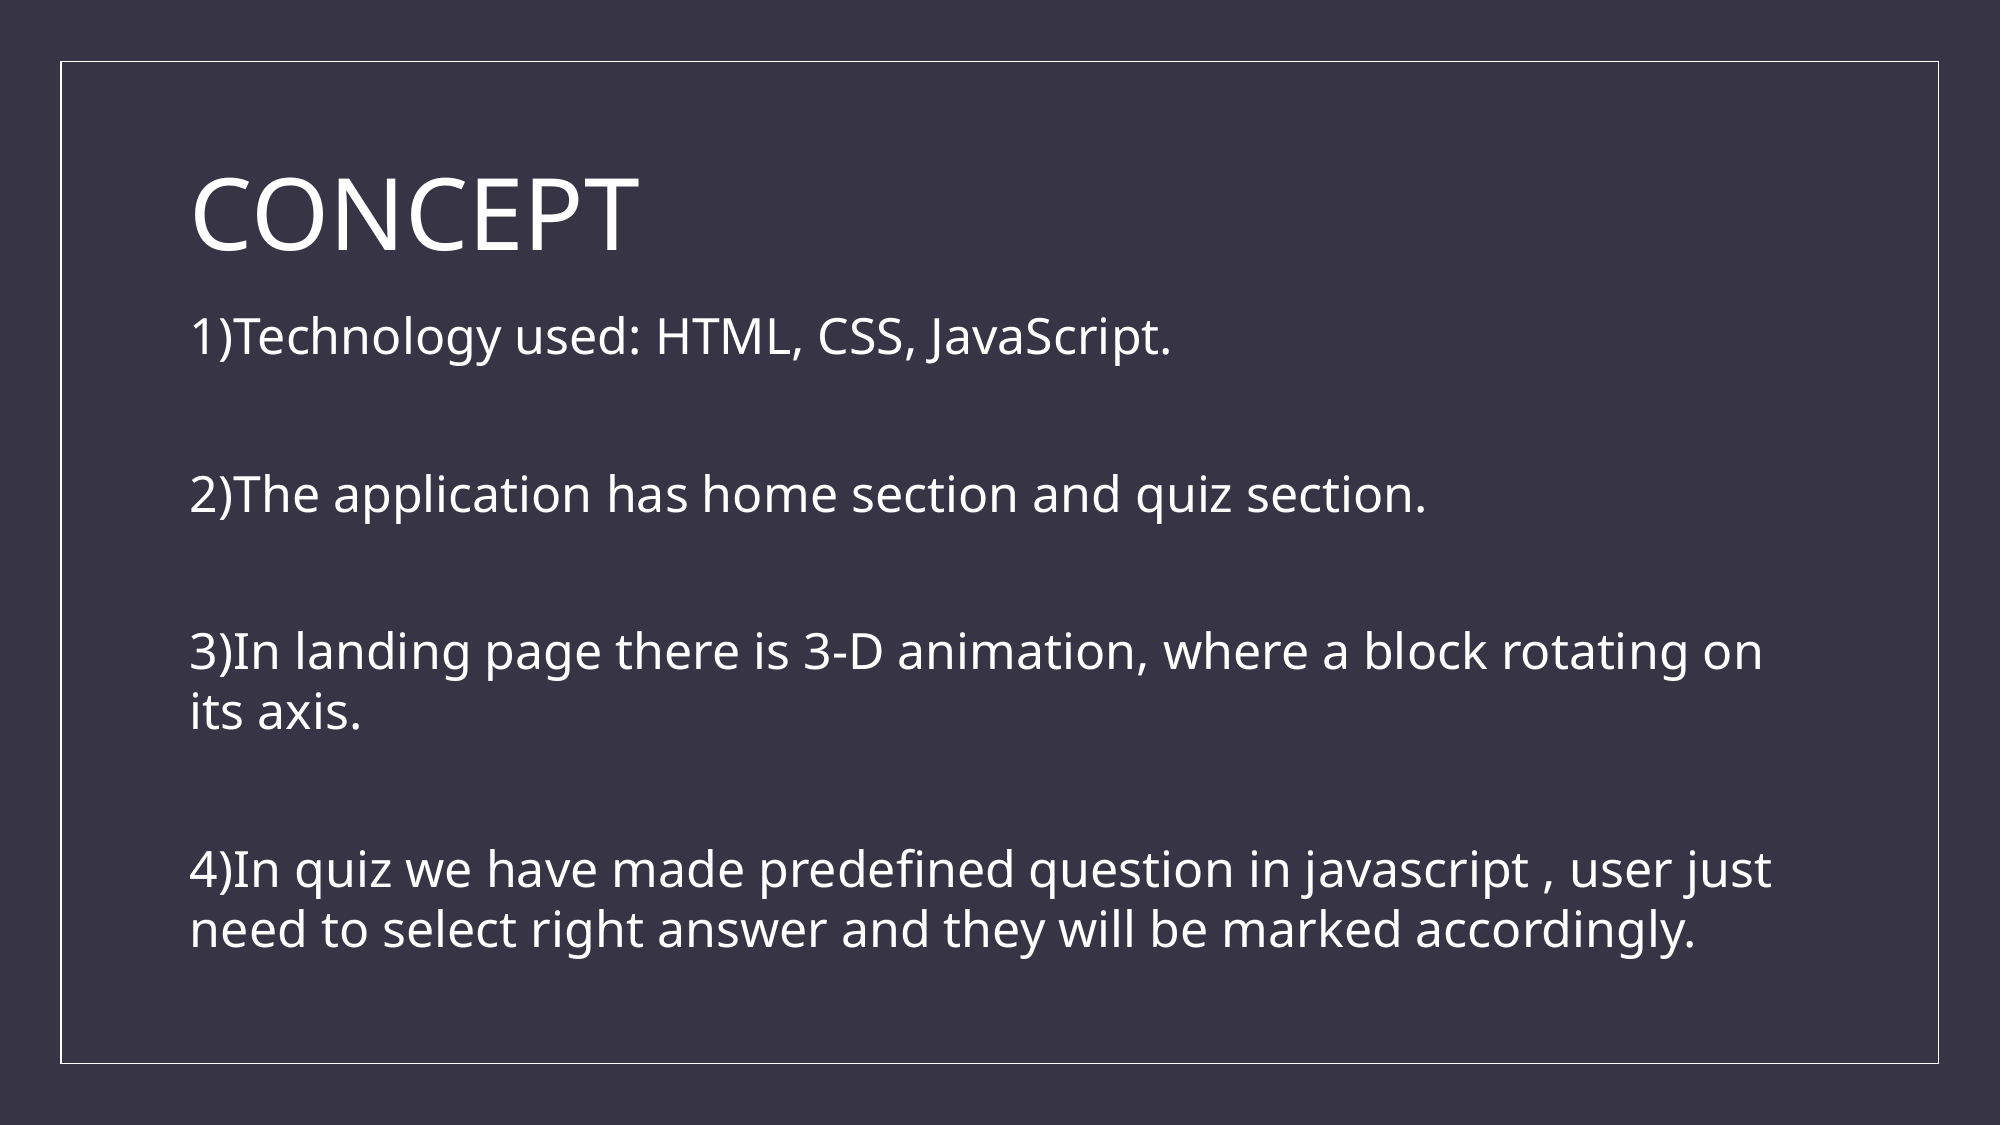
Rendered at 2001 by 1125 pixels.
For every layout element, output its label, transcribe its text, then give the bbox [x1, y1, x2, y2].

list 1)Technology used: HTML, CSS, JavaScript. 2)The application has home section and quiz section. 3)In landing page there is 3-D animation, where a block rotating on its axis. 4)In quiz we have made predefined question in javascript , user just need to select right answer and they will be marked accordingly. [174, 297, 1825, 990]
title CONCEPT [174, 105, 1825, 297]
